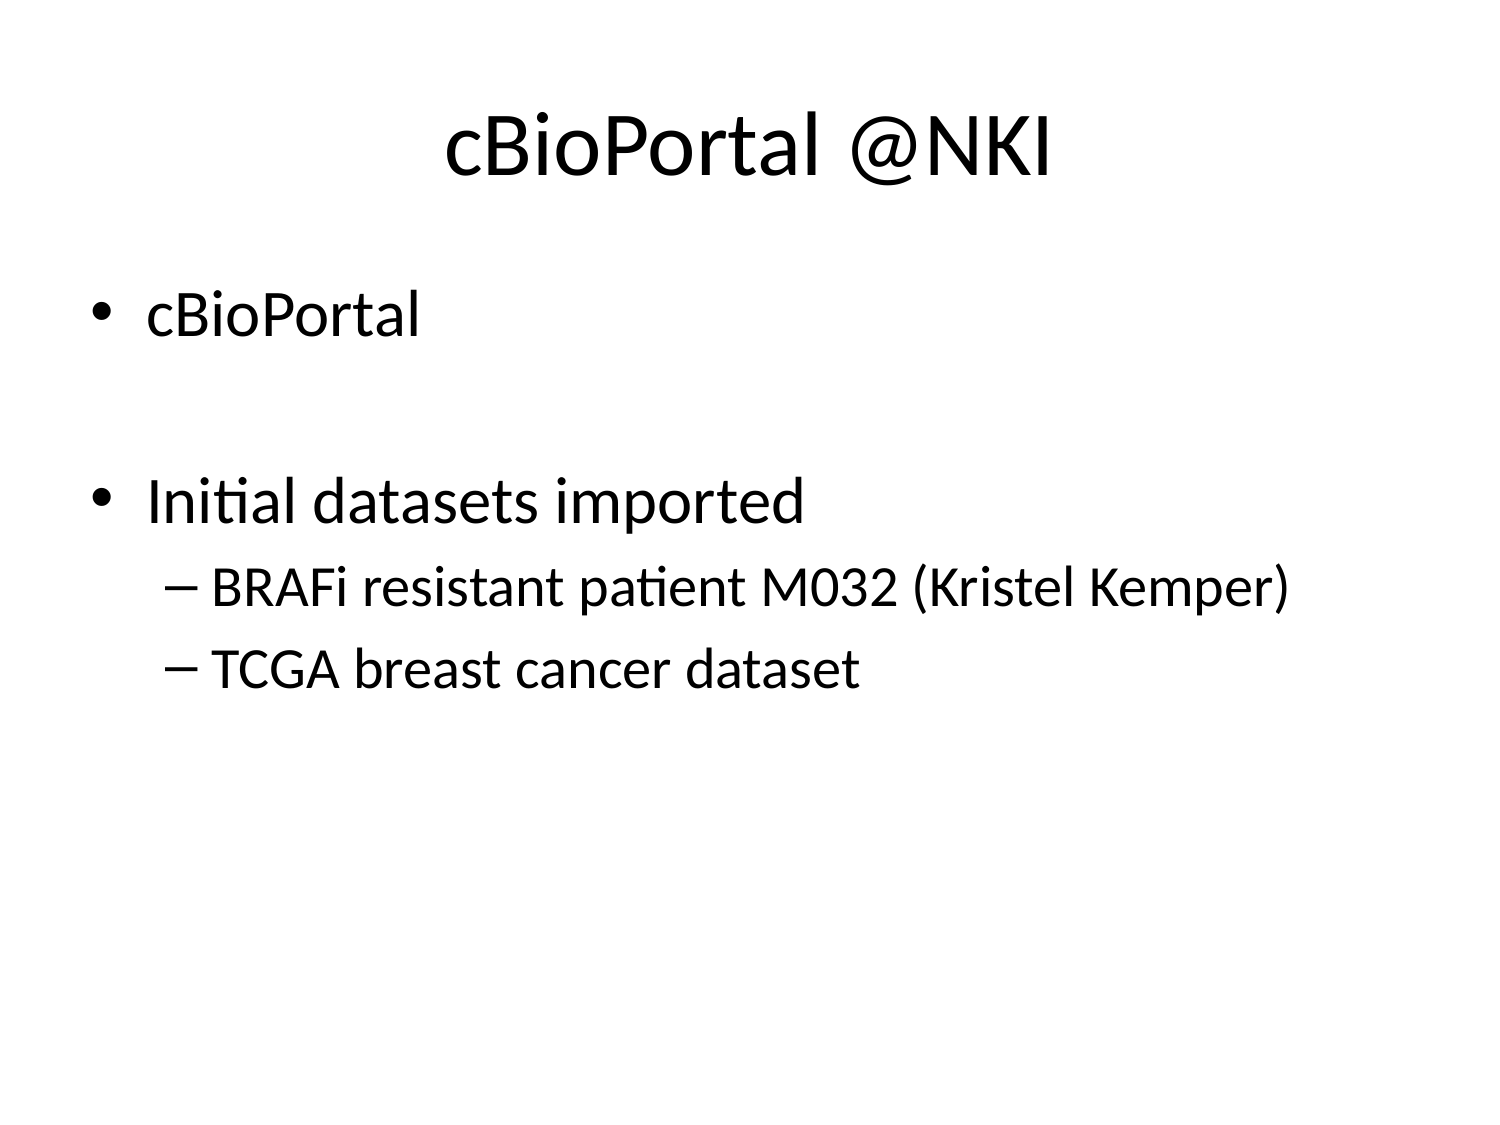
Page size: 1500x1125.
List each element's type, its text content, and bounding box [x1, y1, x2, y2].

title cBioPortal @NKI [75, 45, 1425, 233]
list cBioPortal Initial datasets imported BRAFi resistant patient M032 (Kristel Kemper) TCGA breast cancer dataset [75, 262, 1425, 1005]
